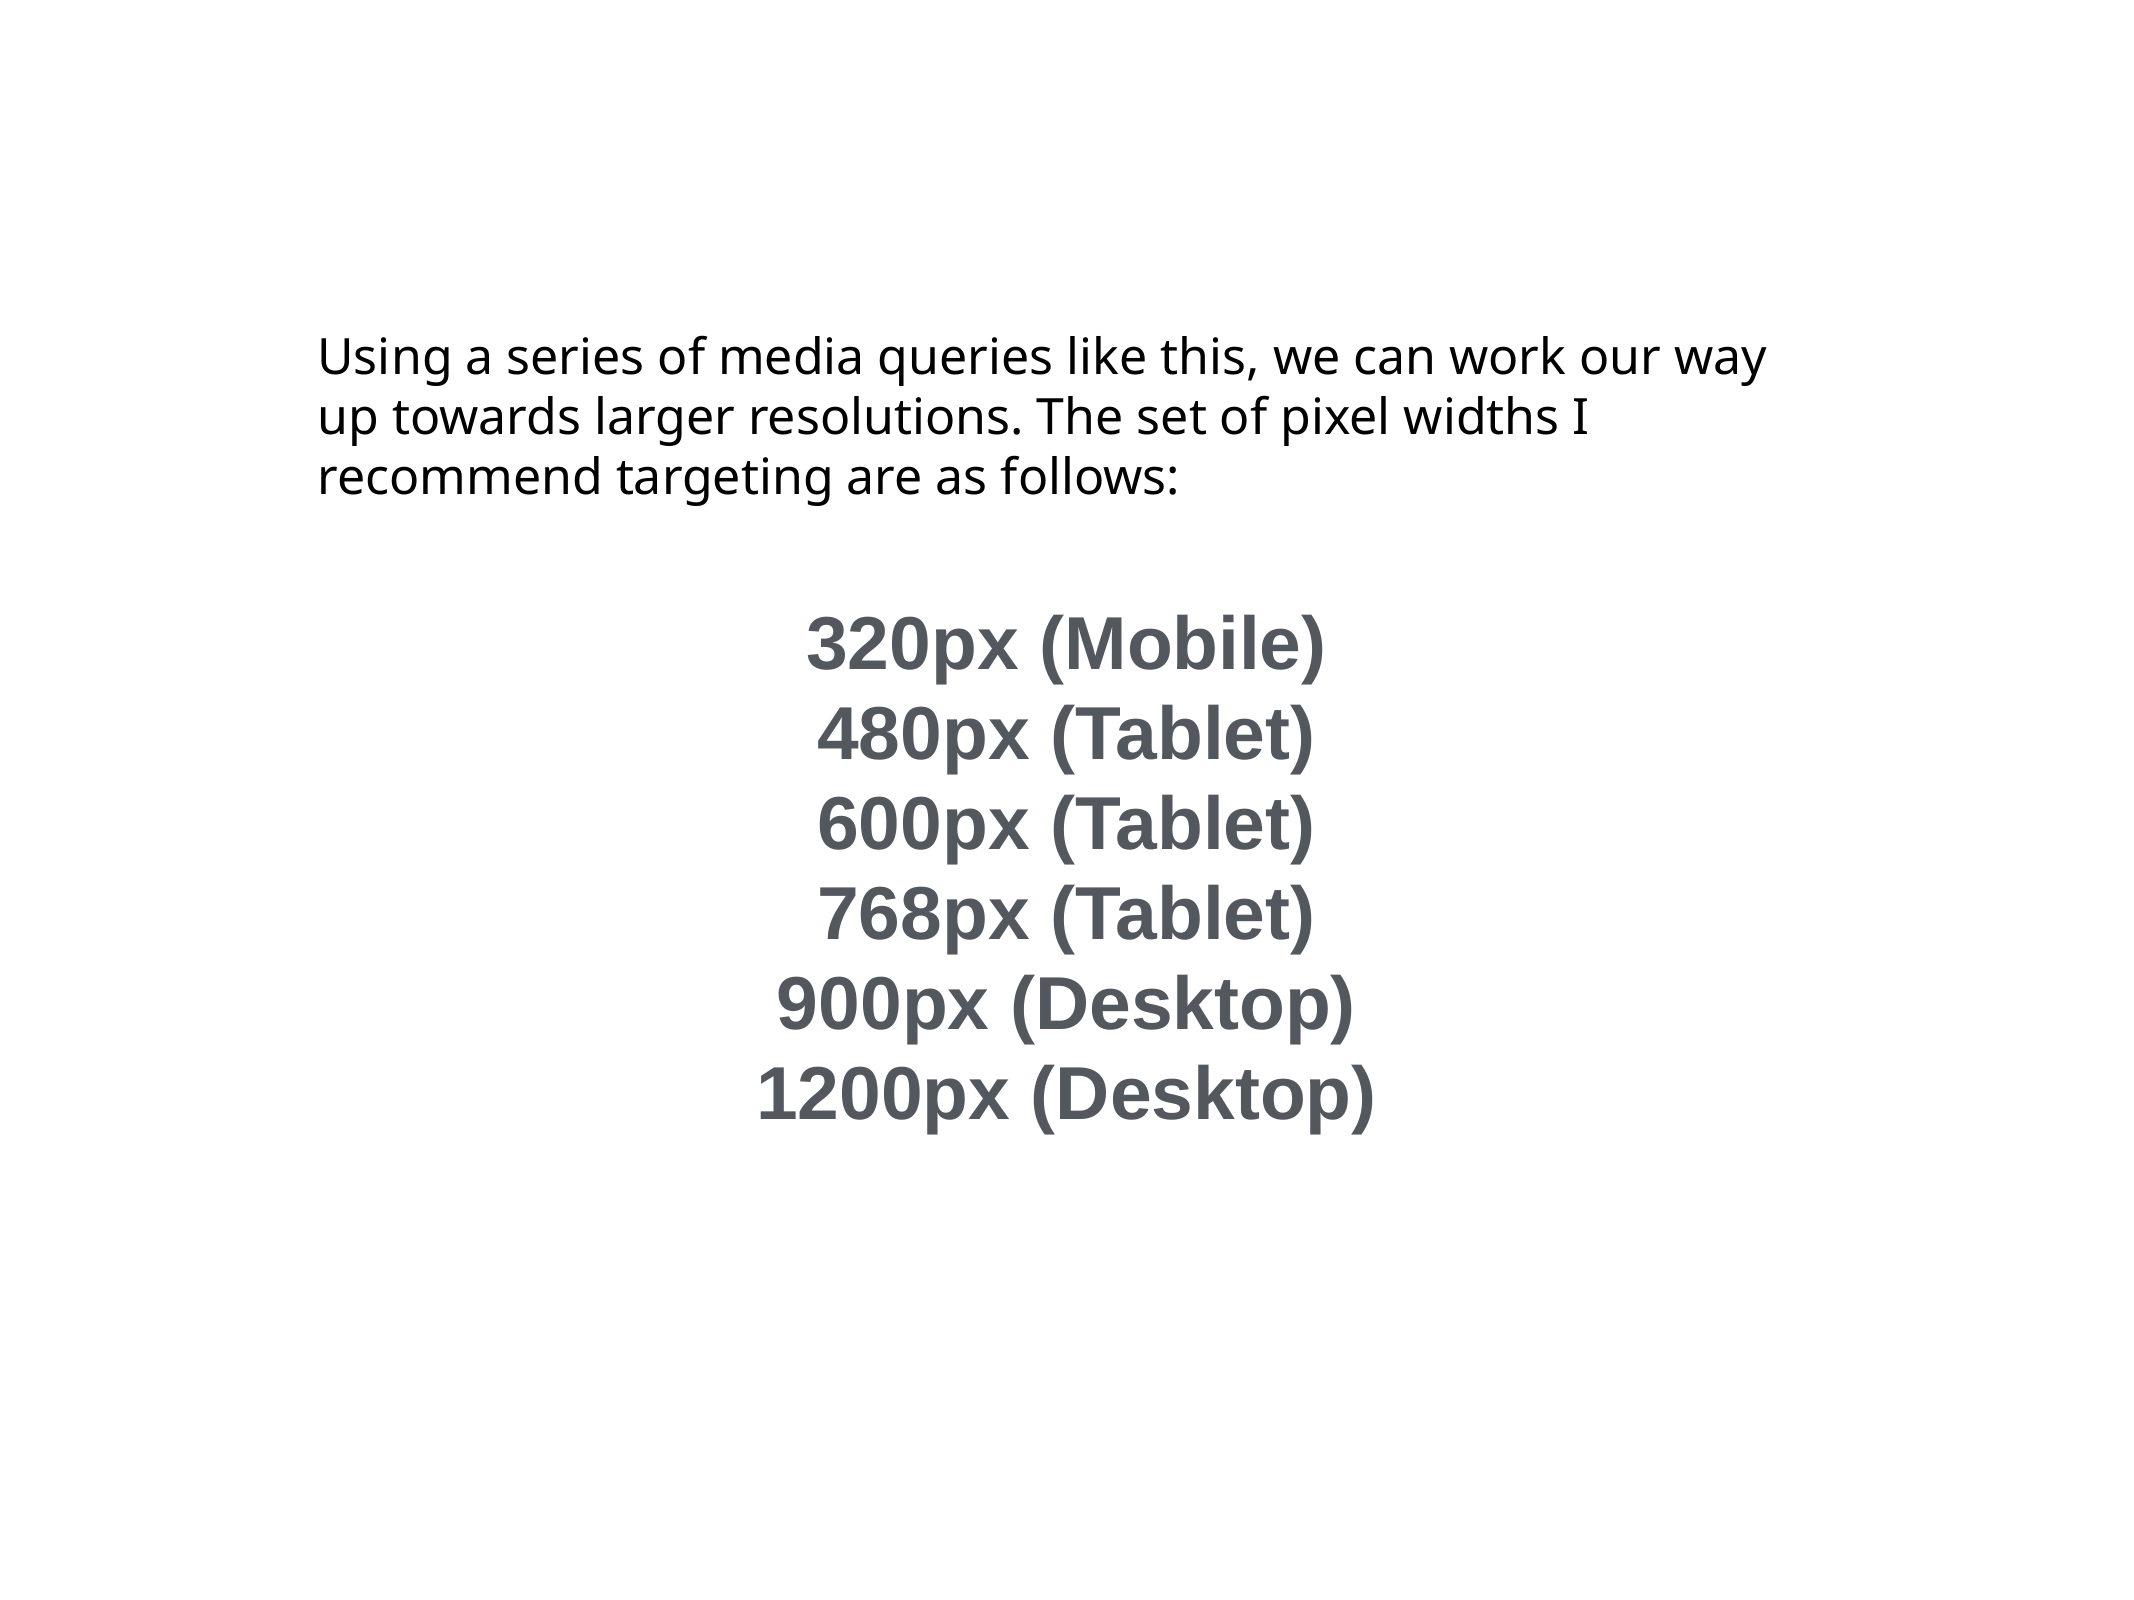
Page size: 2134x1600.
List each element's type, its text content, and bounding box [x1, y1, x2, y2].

text_box Using a series of media queries like this, we can work our way up towards larger resolutions. The set of pixel widths I recommend targeting are as follows: 320px (Mobile) 480px (Tablet) 600px (Tablet) 768px (Tablet) 900px (Desktop) 1200px (Desktop) [309, 315, 1824, 1143]
